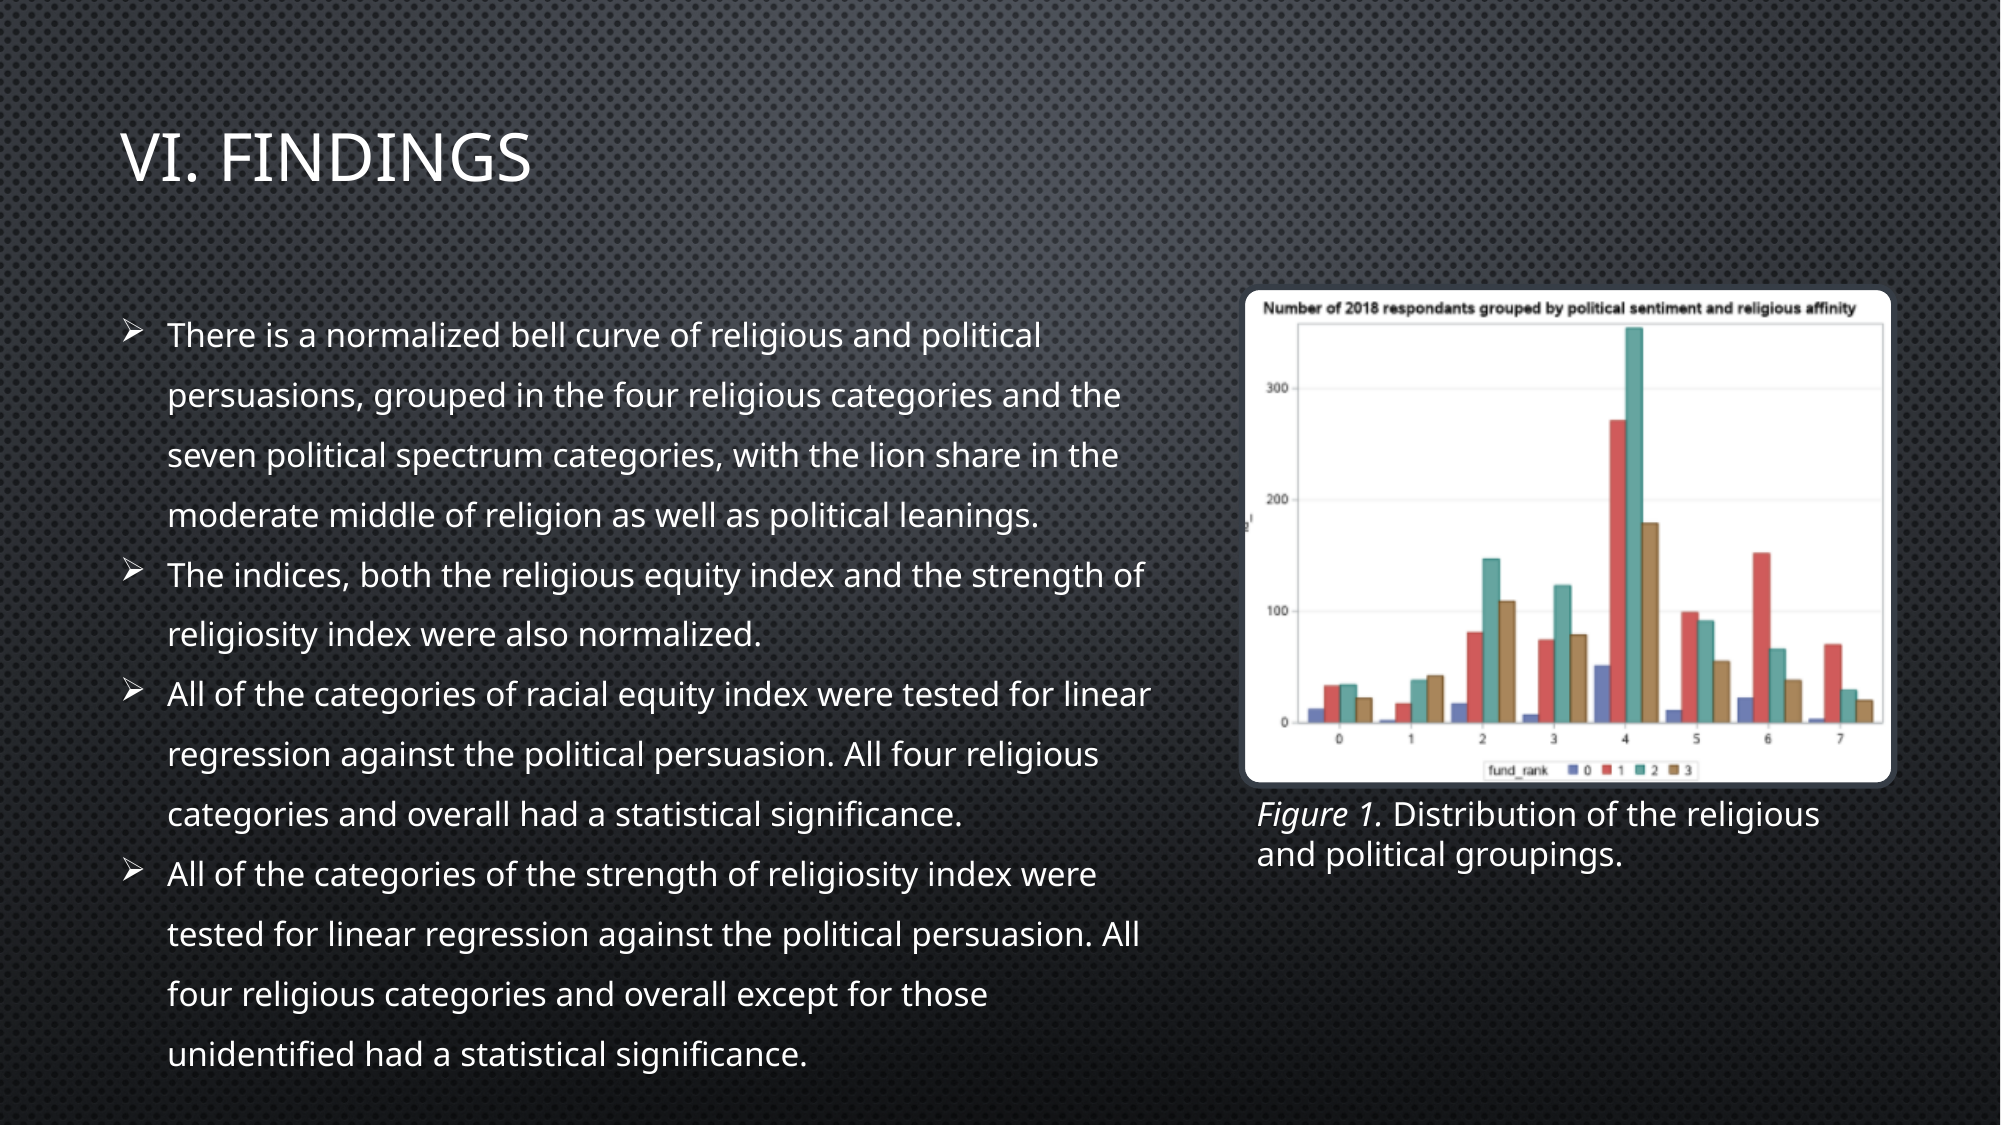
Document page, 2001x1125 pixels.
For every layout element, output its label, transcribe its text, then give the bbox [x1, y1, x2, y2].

picture [1241, 286, 1895, 786]
text_box Figure 1. Distribution of the religious and political groupings. [1241, 786, 1895, 881]
text_box There is a normalized bell curve of religious and political persuasions, grouped in the four religious categories and the seven political spectrum categories, with the lion share in the moderate middle of religion as well as political leanings. The indices, both the religious equity index and the strength of religiosity index were also normalized. All of the categories of racial equity index were tested for linear regression against the political persuasion. All four religious categories and overall had a statistical significance. All of the categories of the strength of religiosity index were tested for linear regression against the political persuasion. All four religious categories and overall except for those unidentified had a statistical significance. [105, 286, 1200, 1081]
text_box VI. Findings [105, 99, 1895, 210]
